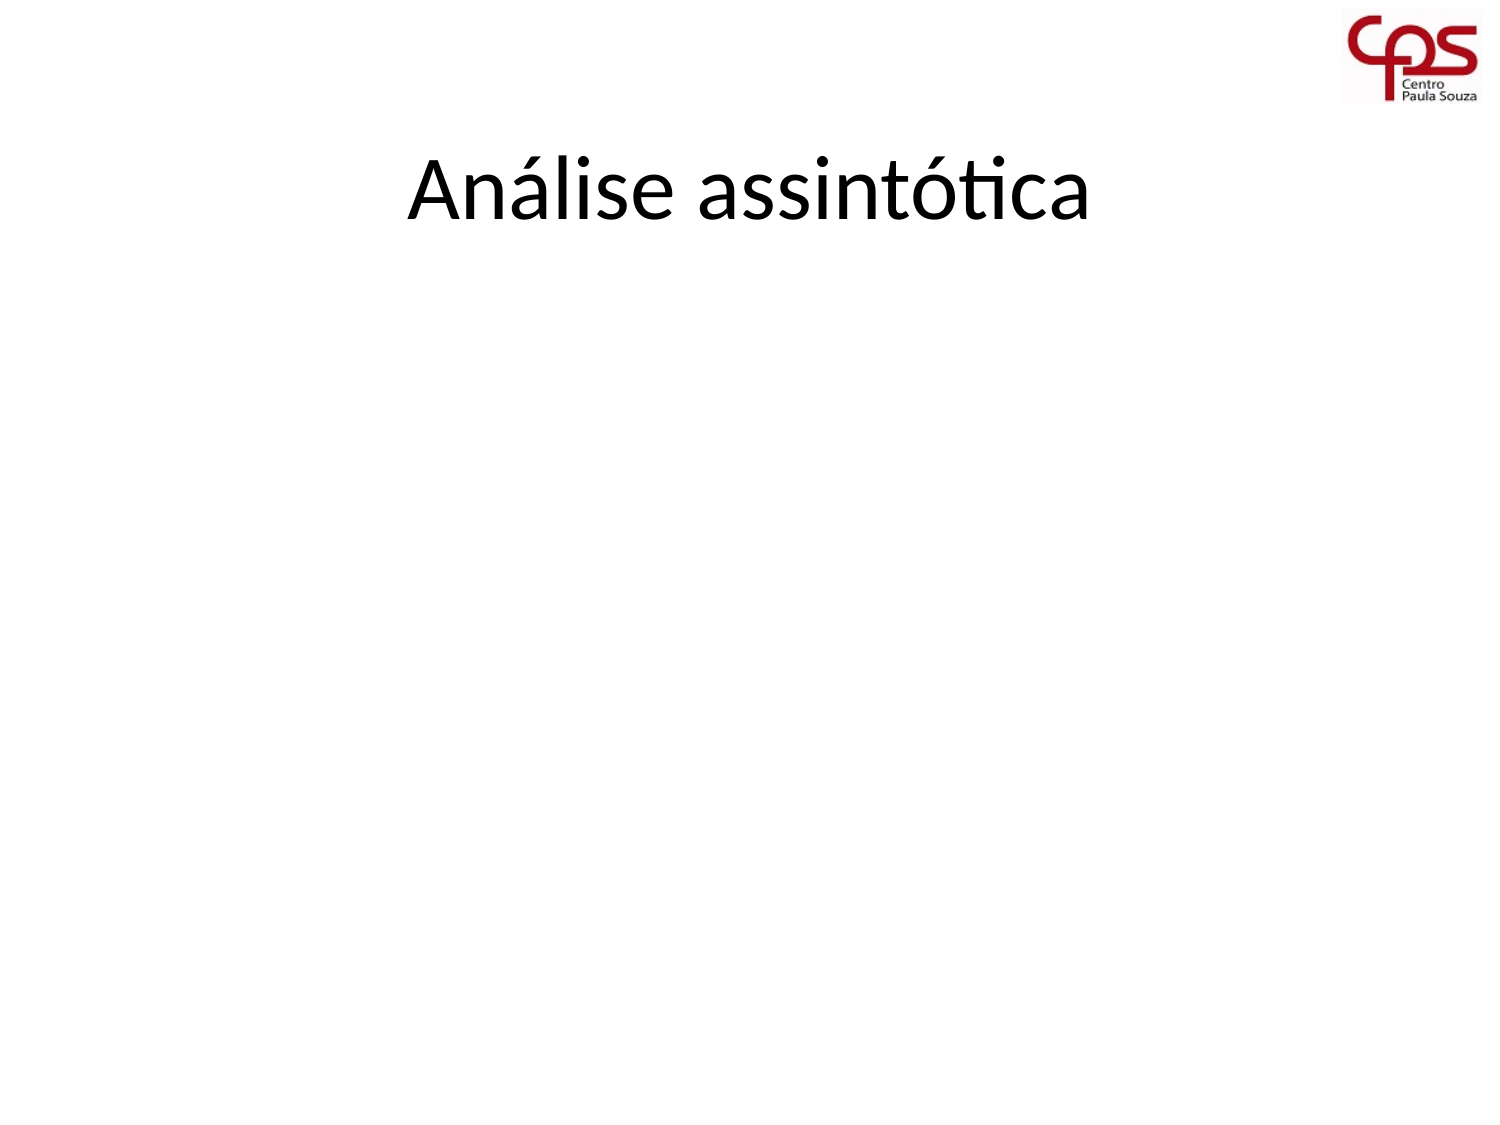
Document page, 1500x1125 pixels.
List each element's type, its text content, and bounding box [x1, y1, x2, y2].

picture [1341, 7, 1483, 104]
title Análise assintótica [53, 120, 1448, 362]
